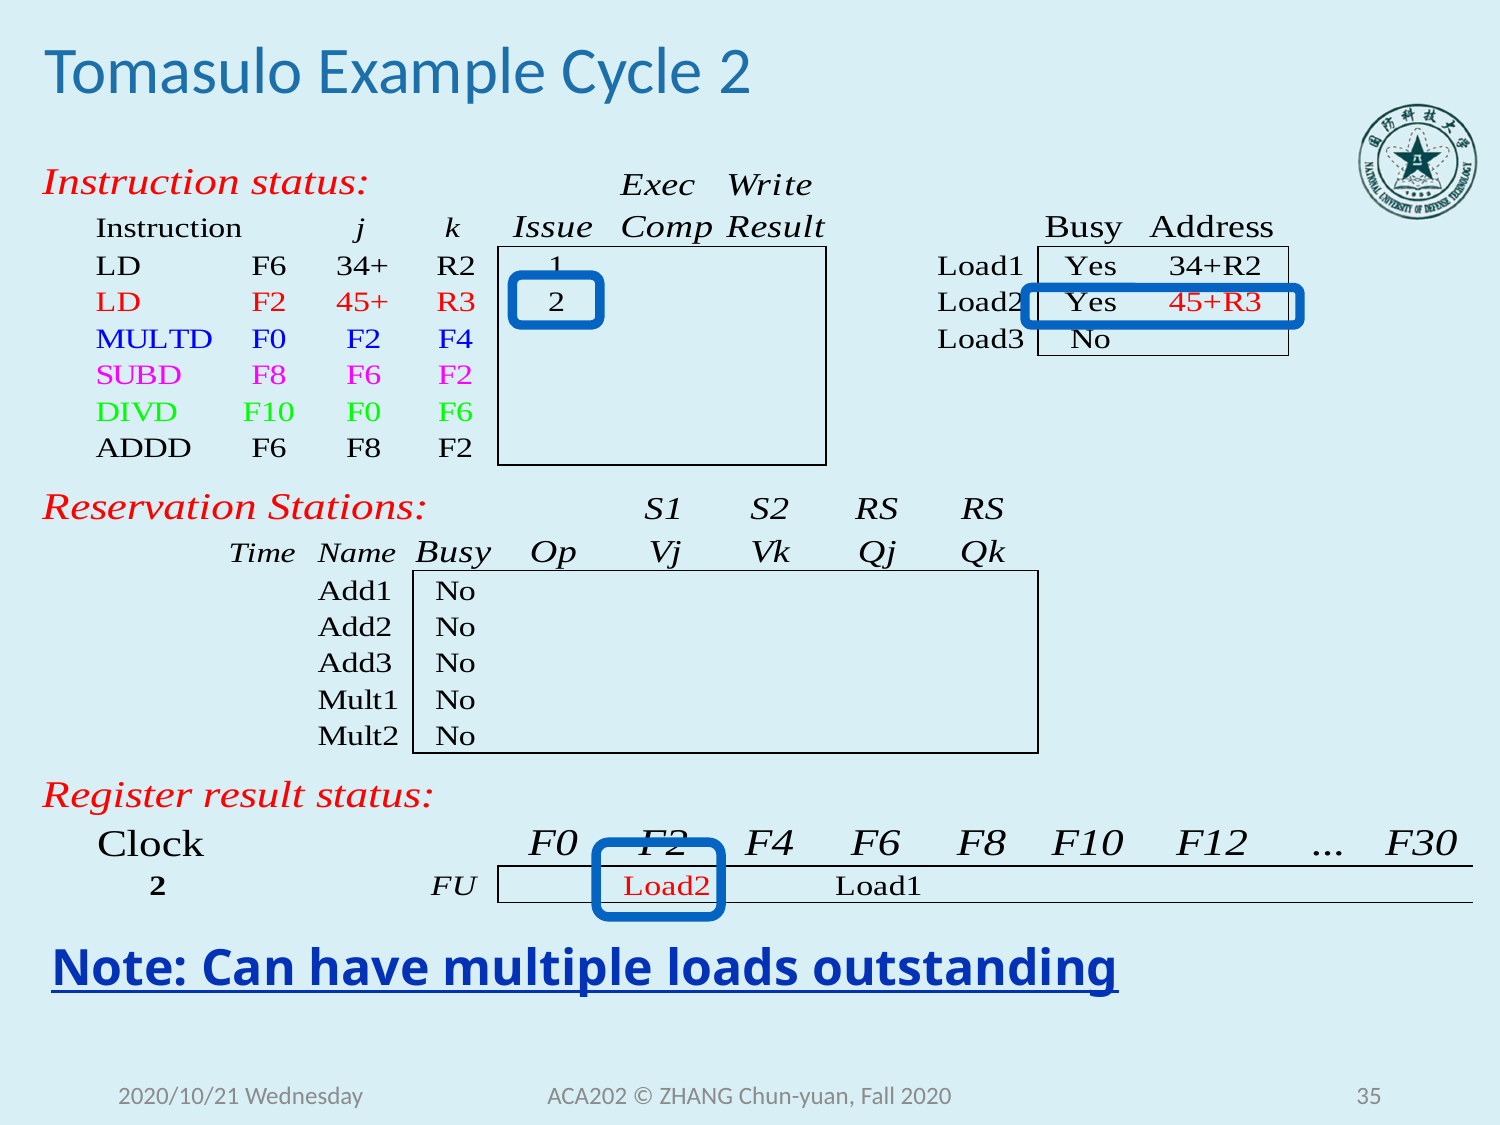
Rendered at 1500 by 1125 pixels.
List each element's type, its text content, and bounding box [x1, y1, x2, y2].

picture [1354, 102, 1480, 224]
footer ACA202 © ZHANG Chun-yuan, Fall 2020 [496, 1064, 1004, 1125]
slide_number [103, 1064, 441, 1125]
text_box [34, 156, 1475, 976]
text_box Note: Can have multiple loads outstanding [36, 976, 1134, 1064]
title Tomasulo Example Cycle 2 [29, 19, 1471, 126]
slide_number 35 [1059, 1064, 1397, 1125]
